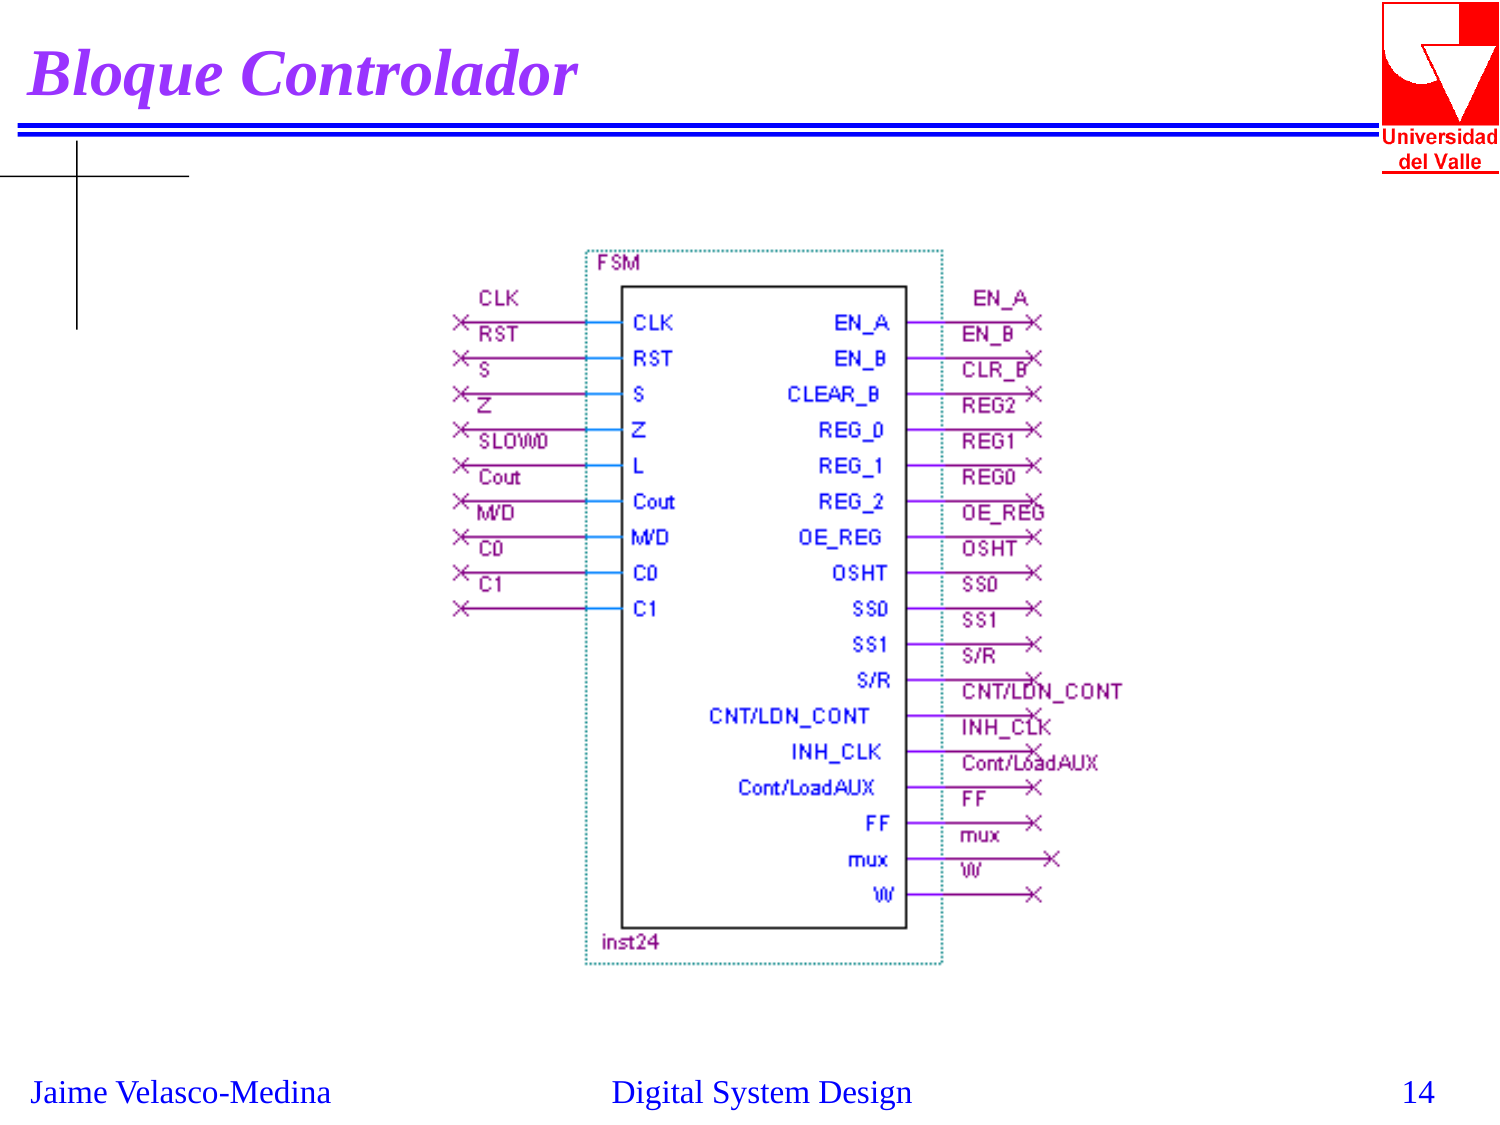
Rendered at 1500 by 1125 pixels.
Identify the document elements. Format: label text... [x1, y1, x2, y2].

picture [1379, 0, 1500, 175]
title Bloque Controlador [12, 12, 1388, 126]
picture [447, 237, 1163, 971]
